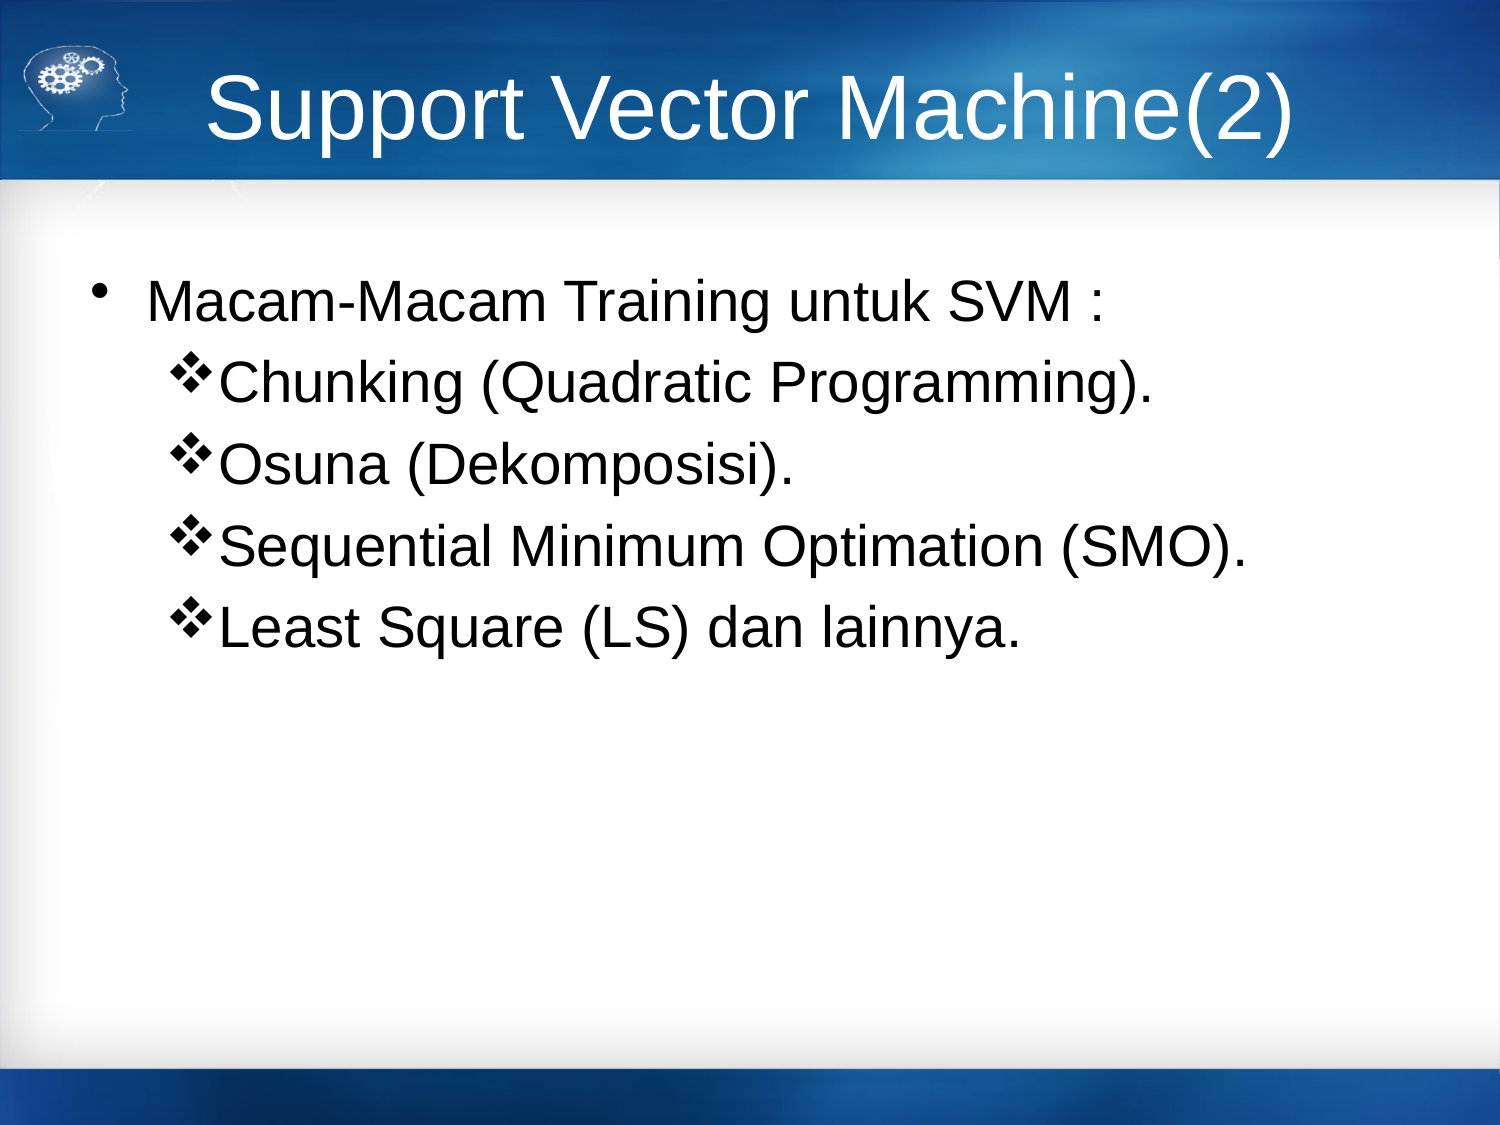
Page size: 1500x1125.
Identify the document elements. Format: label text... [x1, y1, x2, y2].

title Support Vector Machine(2) [75, 45, 1425, 161]
list Macam-Macam Training untuk SVM : Chunking (Quadratic Programming). Osuna (Dekomposisi). Sequential Minimum Optimation (SMO). Least Square (LS) dan lainnya. [75, 255, 1425, 728]
picture [0, 0, 1500, 1125]
